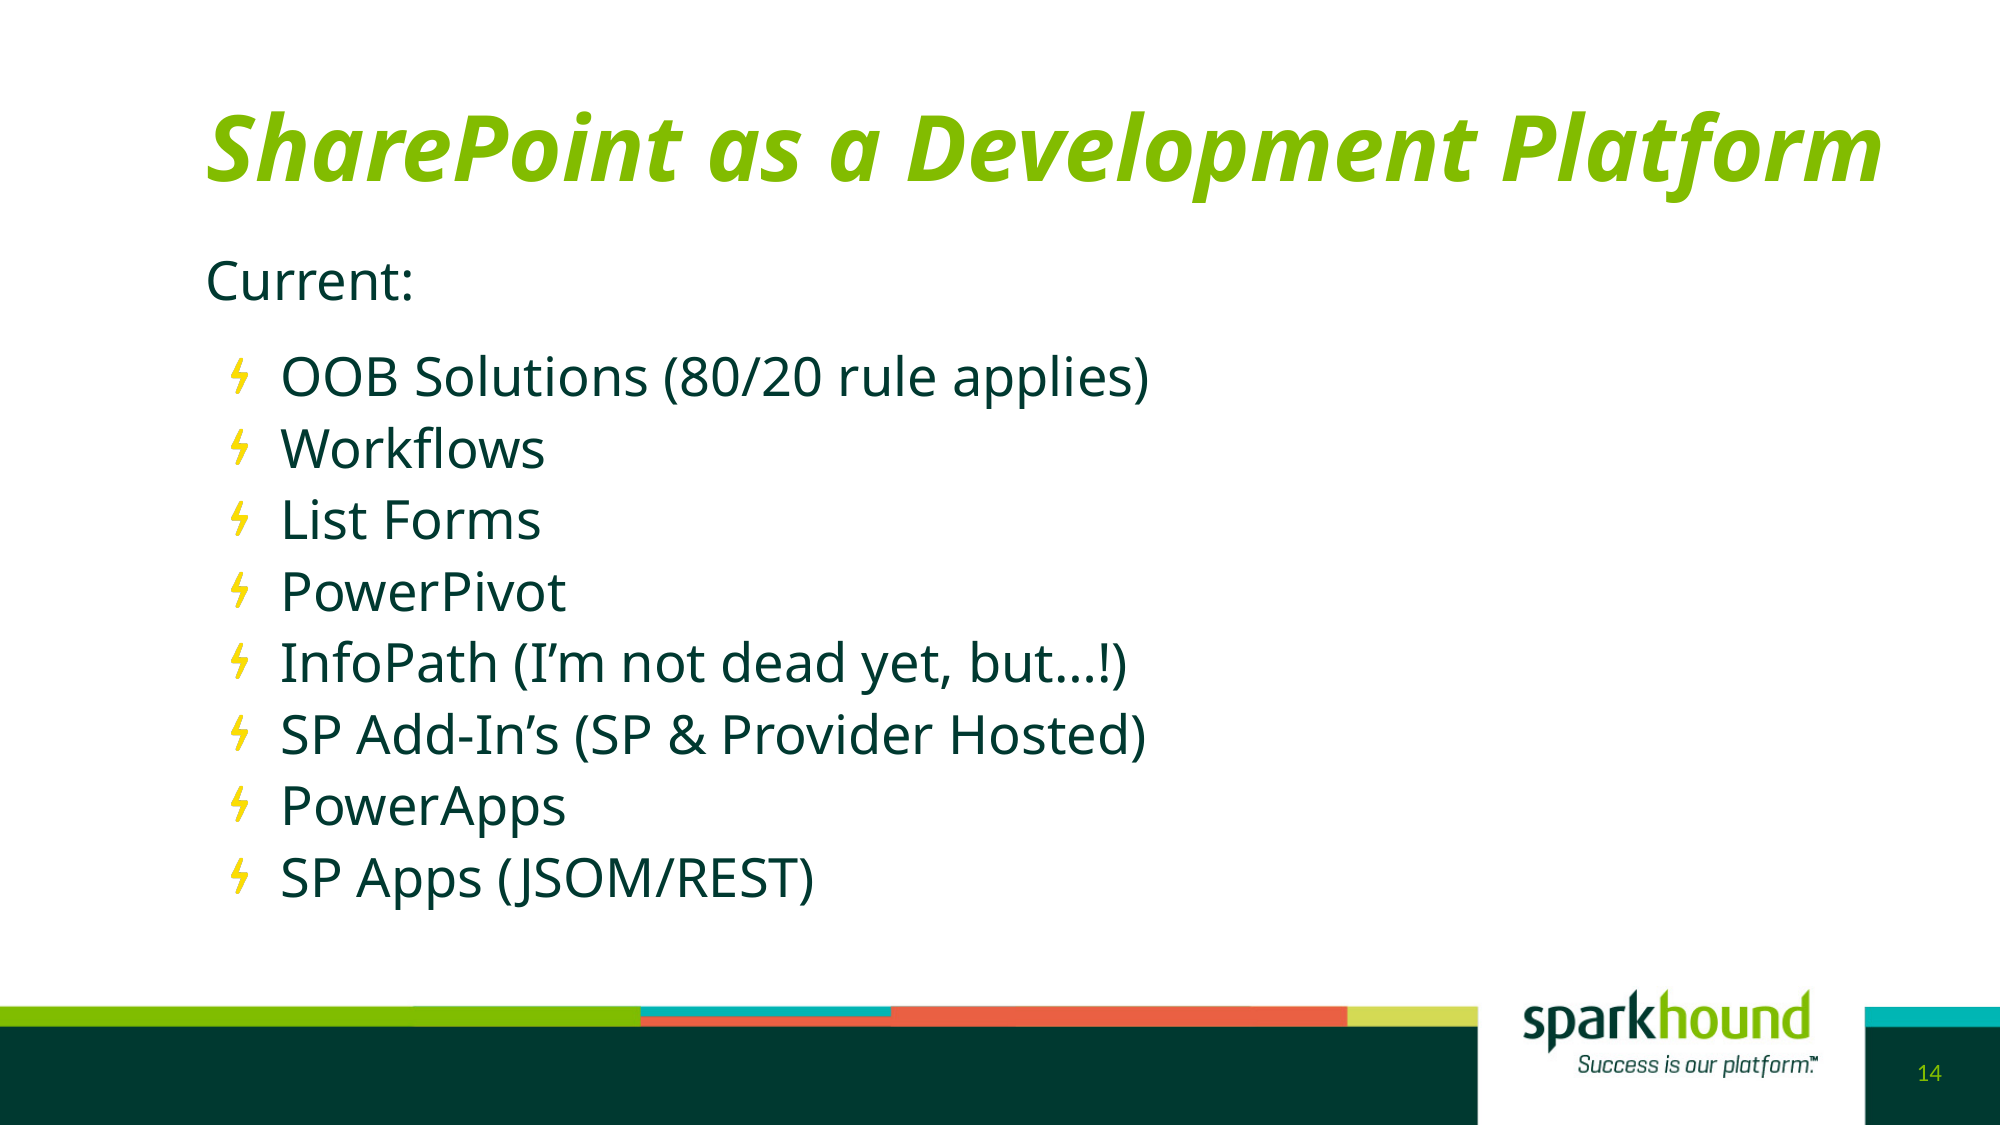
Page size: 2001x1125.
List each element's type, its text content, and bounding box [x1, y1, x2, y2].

picture [220, 570, 259, 609]
picture [220, 499, 259, 537]
picture [220, 856, 259, 895]
picture [220, 784, 259, 823]
picture [220, 356, 259, 395]
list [0, 986, 2000, 1125]
text_box Current: OOB Solutions (80/20 rule applies) Workflows List Forms PowerPivot InfoPath (I’m not dead yet, but…!) SP Add-In’s (SP & Provider Hosted) PowerApps SP Apps (JSOM/REST) [190, 236, 1810, 986]
picture [220, 641, 259, 680]
picture [220, 427, 259, 466]
title SharePoint as a Development Platform [191, 64, 1917, 239]
picture [220, 713, 259, 752]
